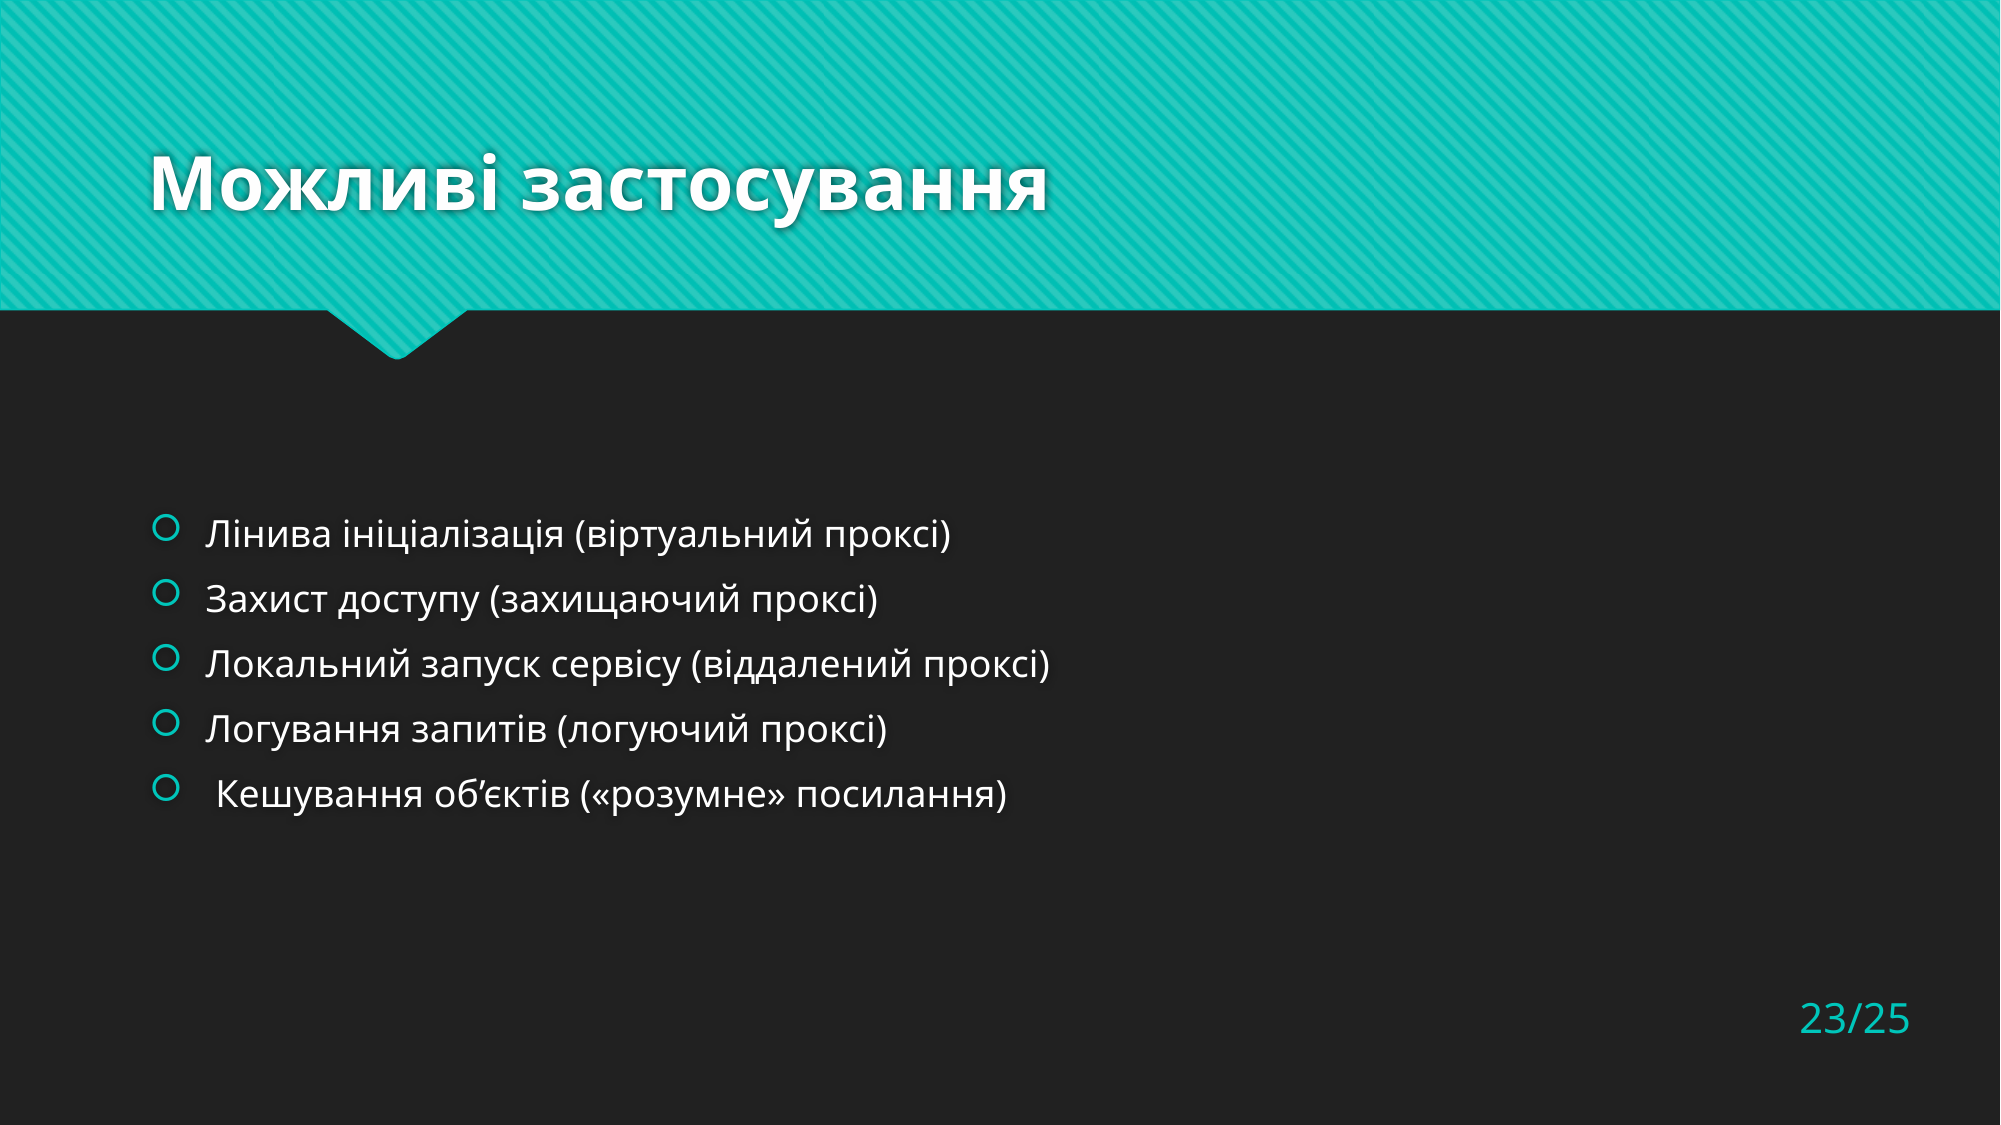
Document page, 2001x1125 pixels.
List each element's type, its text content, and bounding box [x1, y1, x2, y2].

title Можливі застосування [132, 73, 1868, 233]
slide_number 23/25 [1751, 970, 1926, 1051]
list Лінива ініціалізація (віртуальний проксі) Захист доступу (захищаючий проксі) Локальний запуск сервісу (віддалений проксі) Логування запитів (логуючий проксі) Кешування об’єктів («розумне» посилання) [134, 364, 1866, 962]
